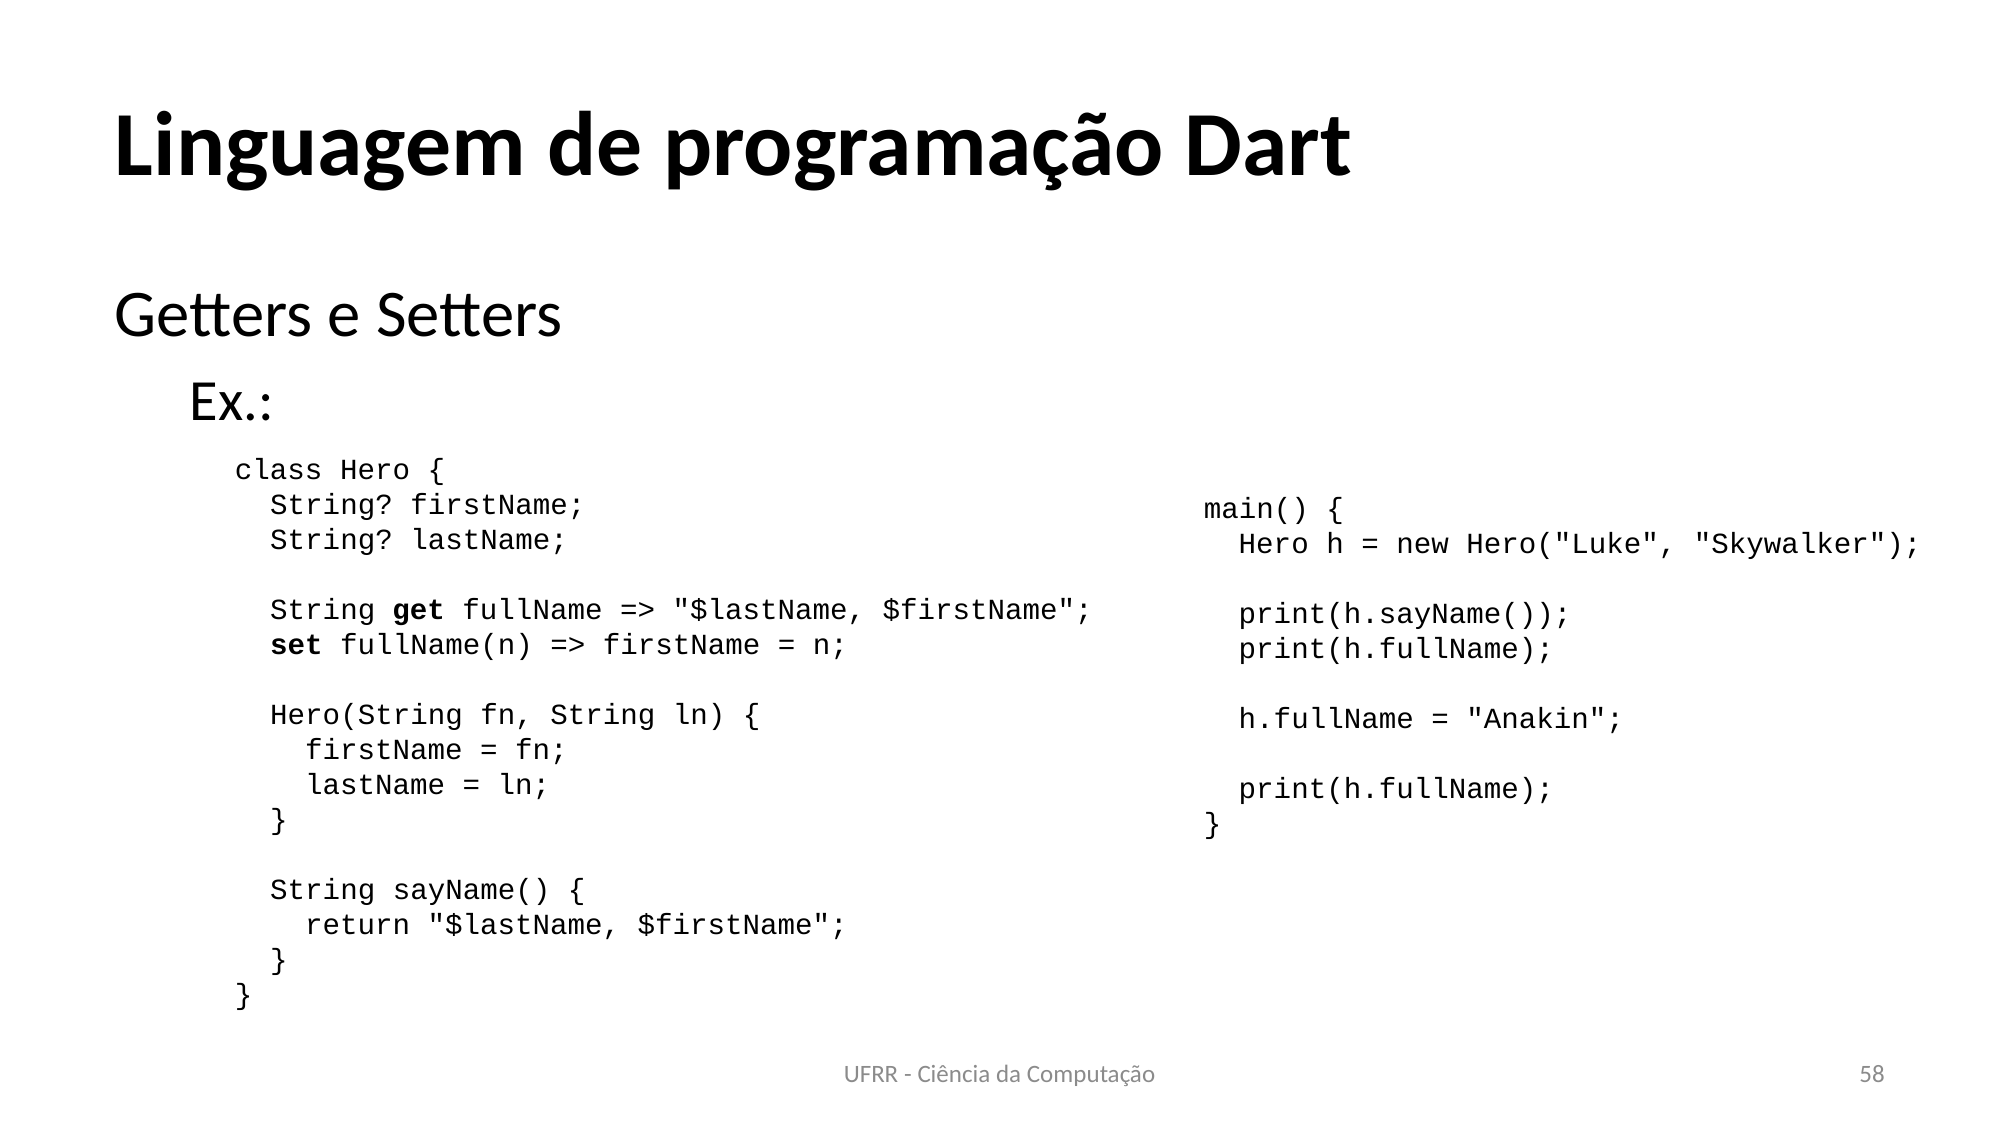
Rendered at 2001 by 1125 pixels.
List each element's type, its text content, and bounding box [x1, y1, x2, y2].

text_box main() { Hero h = new Hero("Luke", "Skywalker"); print(h.sayName()); print(h.fullName); h.fullName = "Anakin"; print(h.fullName); } [1189, 482, 1946, 847]
list Getters e Setters Ex.: [99, 262, 1900, 1005]
slide_number 58 [1433, 1042, 1900, 1103]
title Linguagem de programação Dart [99, 45, 1900, 233]
text_box class Hero { String? firstName; String? lastName; String get fullName => "$lastName, $firstName"; set fullName(n) => firstName = n; Hero(String fn, String ln) { firstName = fn; lastName = ln; } String sayName() { return "$lastName, $firstName"; } } [220, 443, 1119, 1018]
footer UFRR - Ciência da Computação [683, 1042, 1317, 1103]
